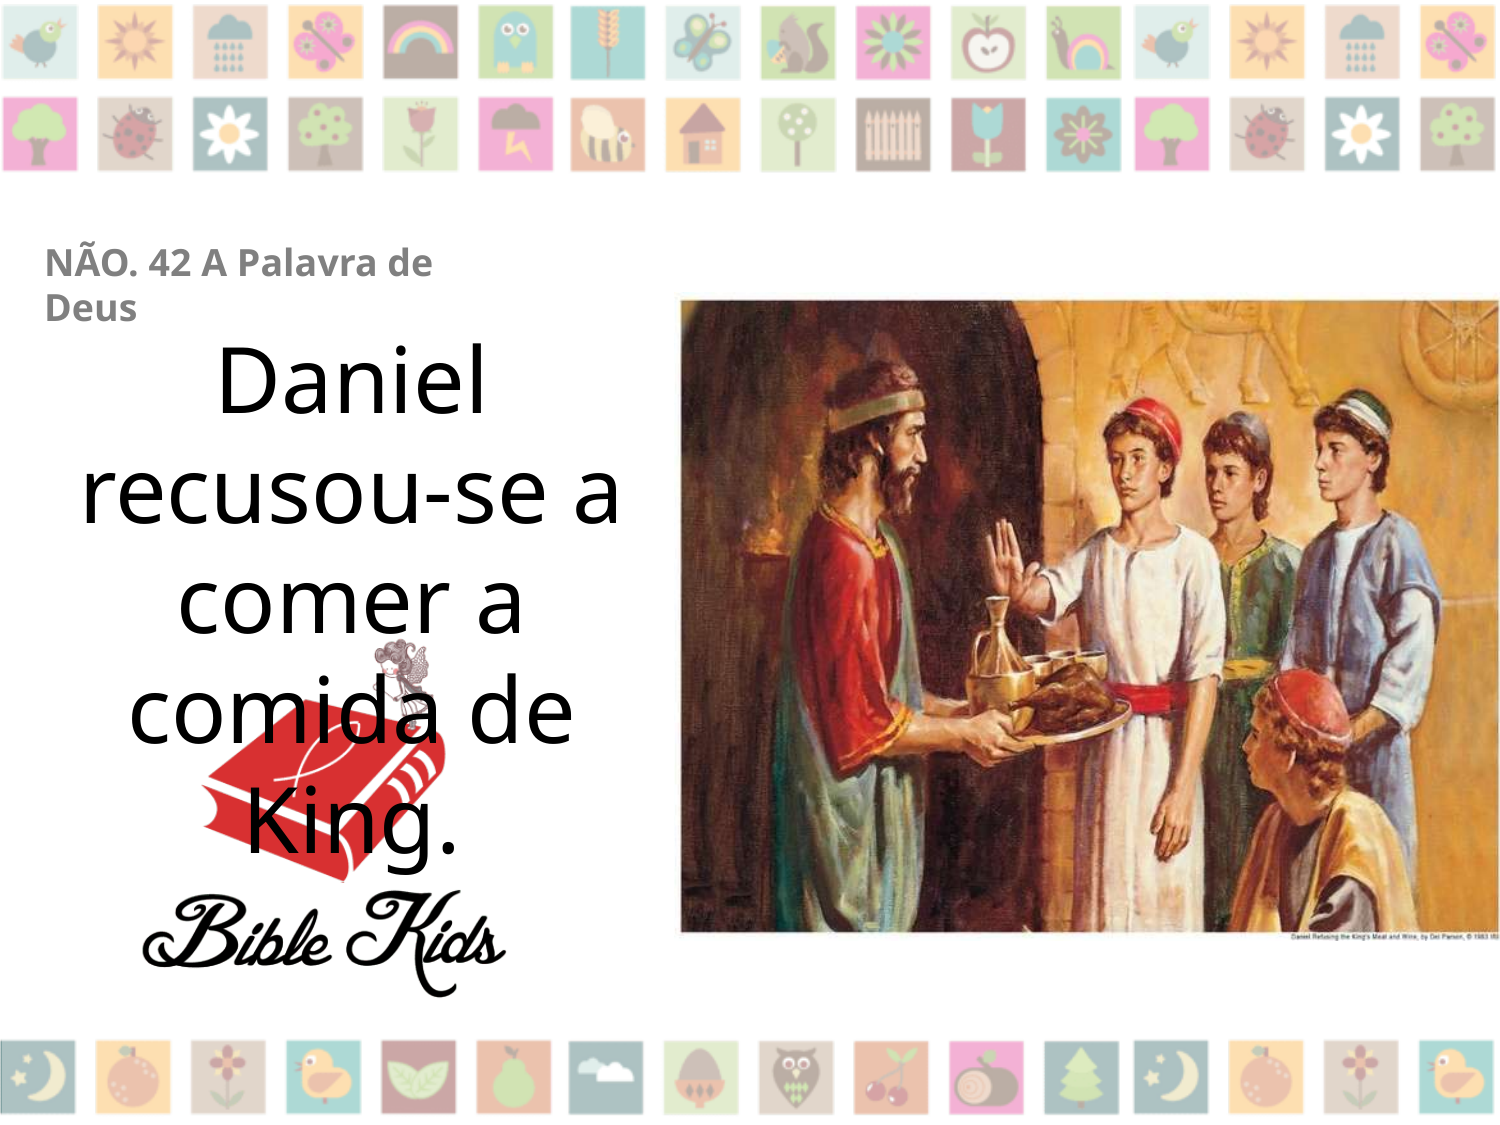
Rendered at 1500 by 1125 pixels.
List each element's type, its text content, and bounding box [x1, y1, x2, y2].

text_box Daniel recusou-se a comer a comida de King. [29, 314, 668, 879]
picture [674, 292, 1500, 941]
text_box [0, 3, 1500, 181]
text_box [0, 1028, 1500, 1118]
text_box NÃO. 42 A Palavra de Deus [29, 231, 543, 314]
picture [117, 600, 544, 1027]
